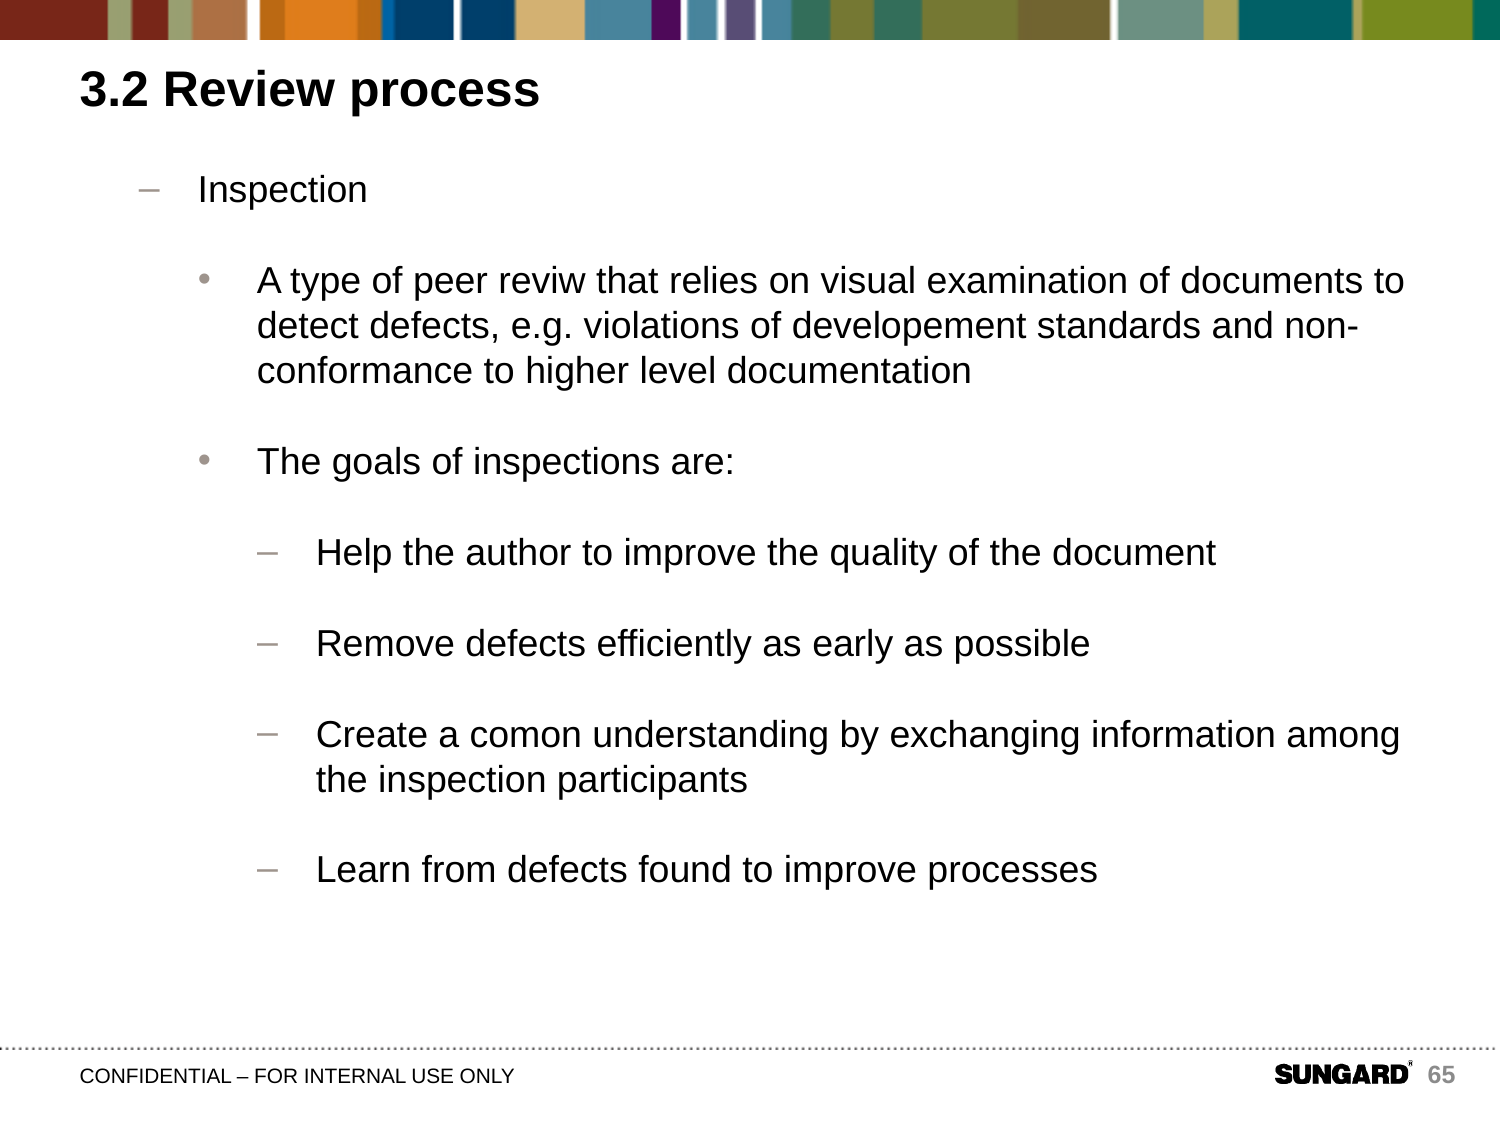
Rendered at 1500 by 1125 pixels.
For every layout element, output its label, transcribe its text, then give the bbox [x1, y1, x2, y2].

title 3.2 Review process [79, 55, 1456, 146]
picture [1275, 1060, 1396, 1084]
picture [0, 1043, 1500, 1050]
picture [0, 0, 1500, 40]
list Inspection A type of peer reviw that relies on visual examination of documents to detect defects, e.g. violations of developement standards and non-conformance to higher level documentation The goals of inspections are: Help the author to improve the quality of the document Remove defects efficiently as early as possible Create a comon understanding by exchanging information among the inspection participants Learn from defects found to improve processes [79, 165, 1456, 1022]
slide_number 65 [1396, 1058, 1456, 1088]
